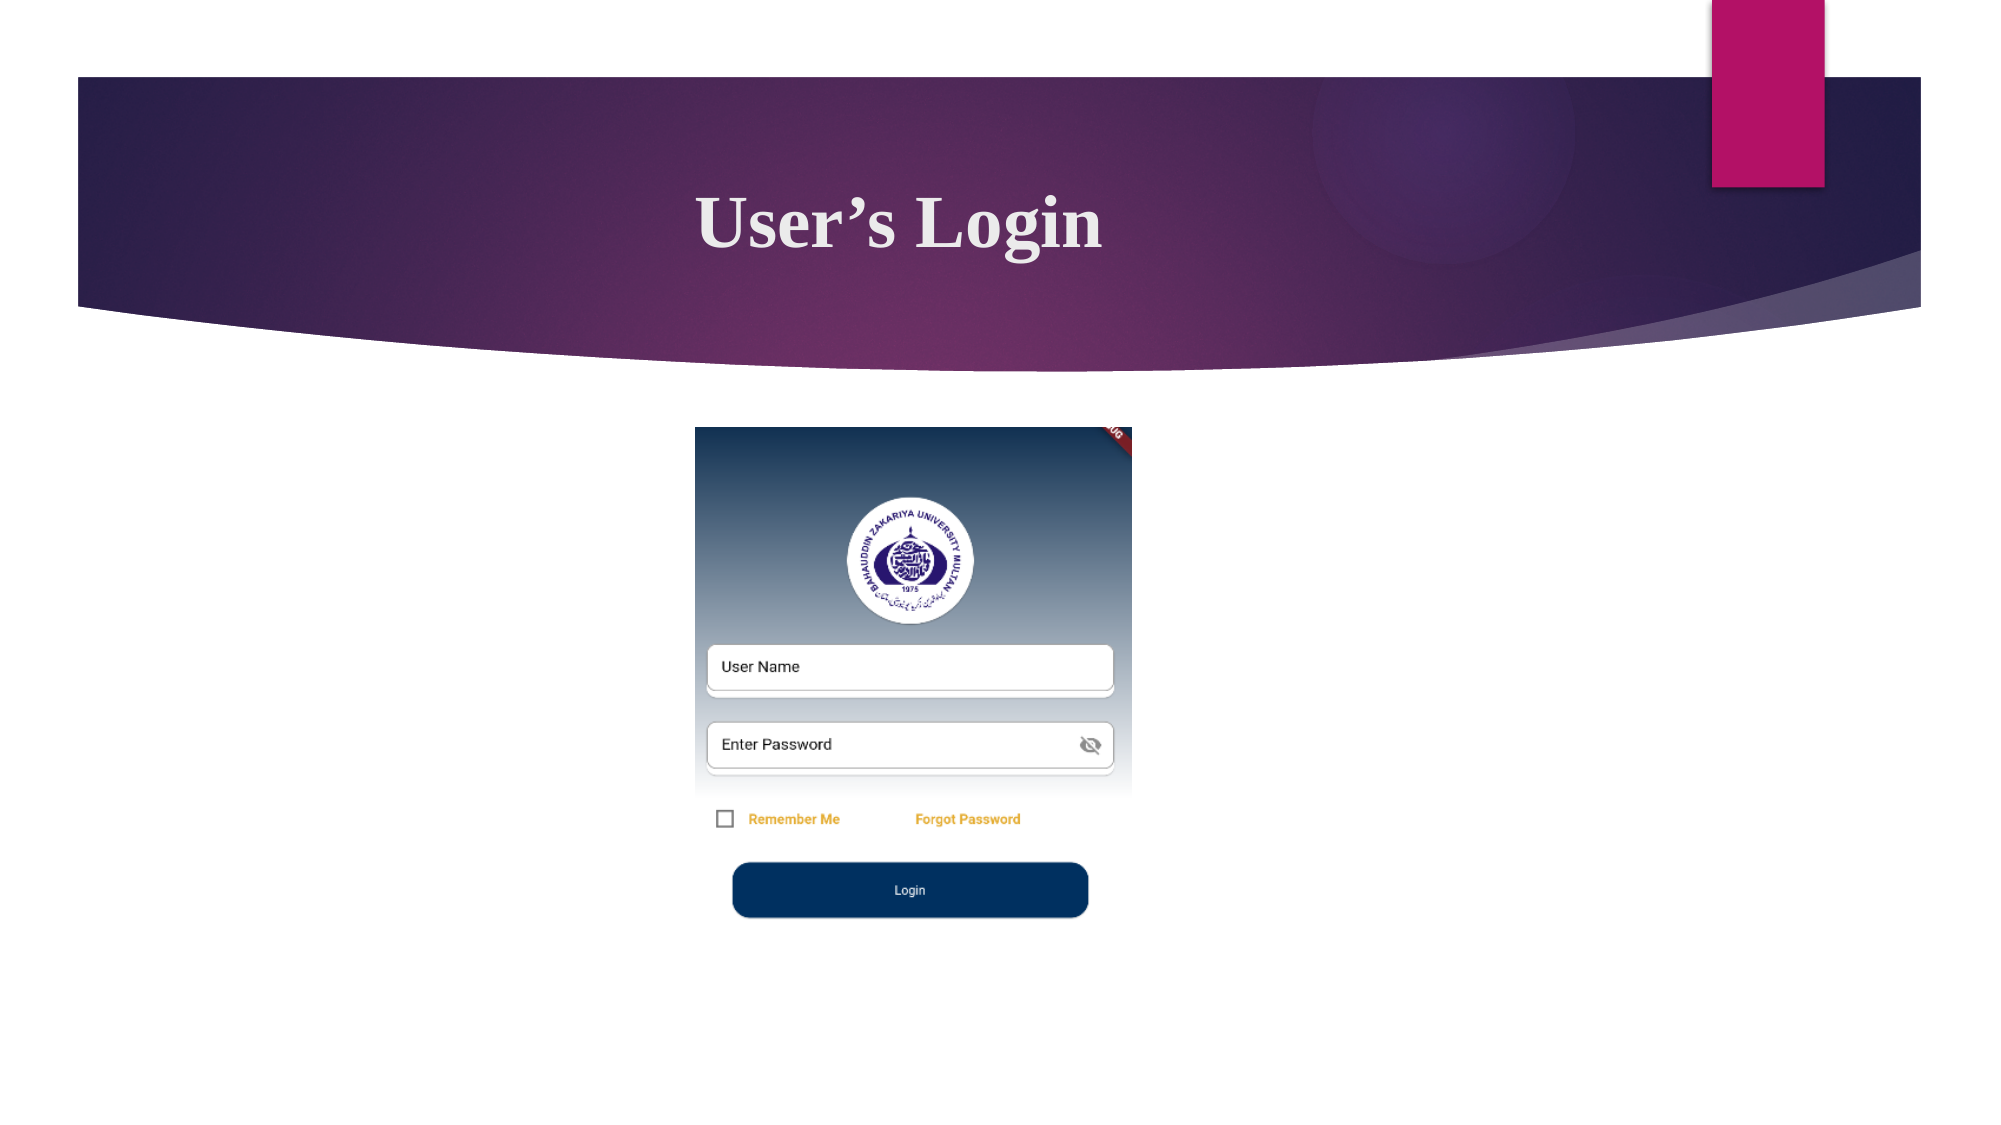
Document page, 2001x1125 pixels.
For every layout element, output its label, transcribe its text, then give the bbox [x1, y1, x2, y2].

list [694, 426, 1132, 988]
title User’s Login [189, 159, 1627, 276]
